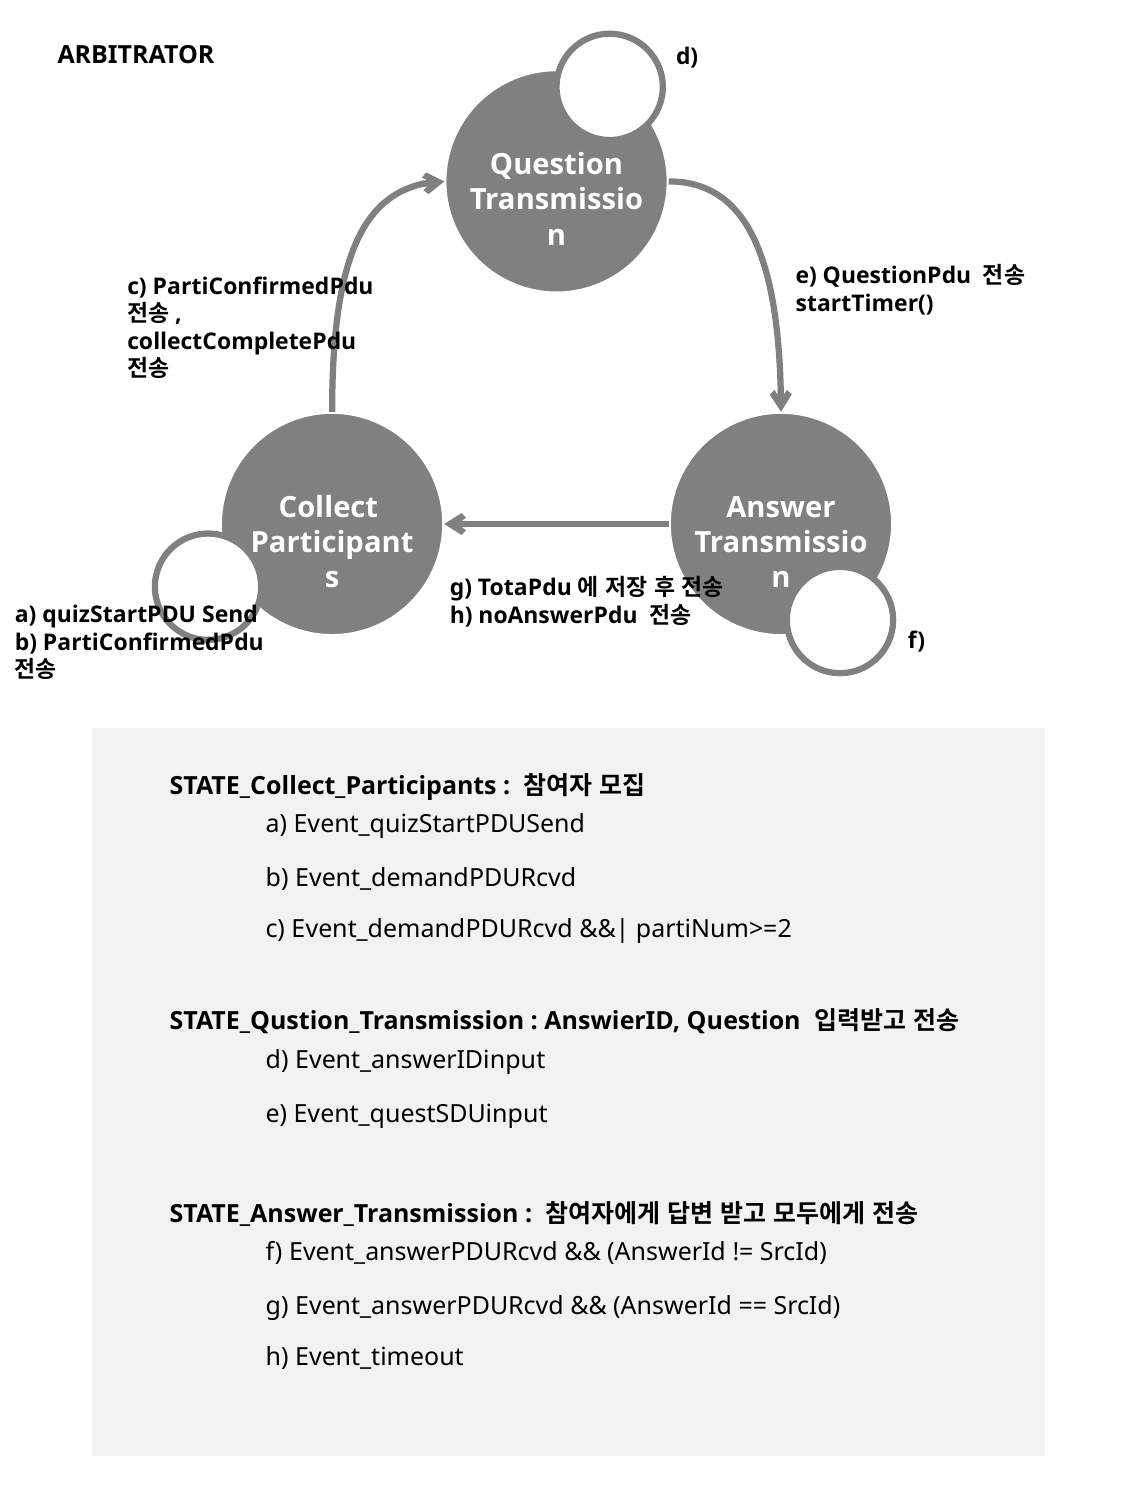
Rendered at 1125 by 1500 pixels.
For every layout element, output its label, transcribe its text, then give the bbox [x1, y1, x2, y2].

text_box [154, 997, 982, 1136]
text_box ARBITRATOR [42, 31, 232, 76]
text_box [152, 531, 214, 592]
text_box d) [661, 33, 939, 76]
text_box c) PartiConfirmedPdu 전송, collectCompletePdu 전송 [112, 263, 390, 389]
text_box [668, 411, 894, 637]
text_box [444, 68, 669, 294]
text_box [154, 761, 982, 951]
text_box a) quizStartPDU Send b) PartiConfirmedPdu 전송 [0, 592, 279, 690]
text_box e) QuestionPdu 전송 startTimer() [786, 253, 1058, 324]
text_box g) TotaPdu에 저장 후 전송 h) noAnswerPdu 전송 [449, 565, 663, 636]
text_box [219, 411, 445, 637]
text_box [790, 645, 890, 676]
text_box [444, 523, 669, 527]
text_box [558, 31, 661, 67]
text_box [88, 724, 1049, 1460]
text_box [154, 1189, 982, 1379]
text_box f) [893, 618, 1125, 661]
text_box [668, 181, 782, 412]
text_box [272, 240, 504, 353]
